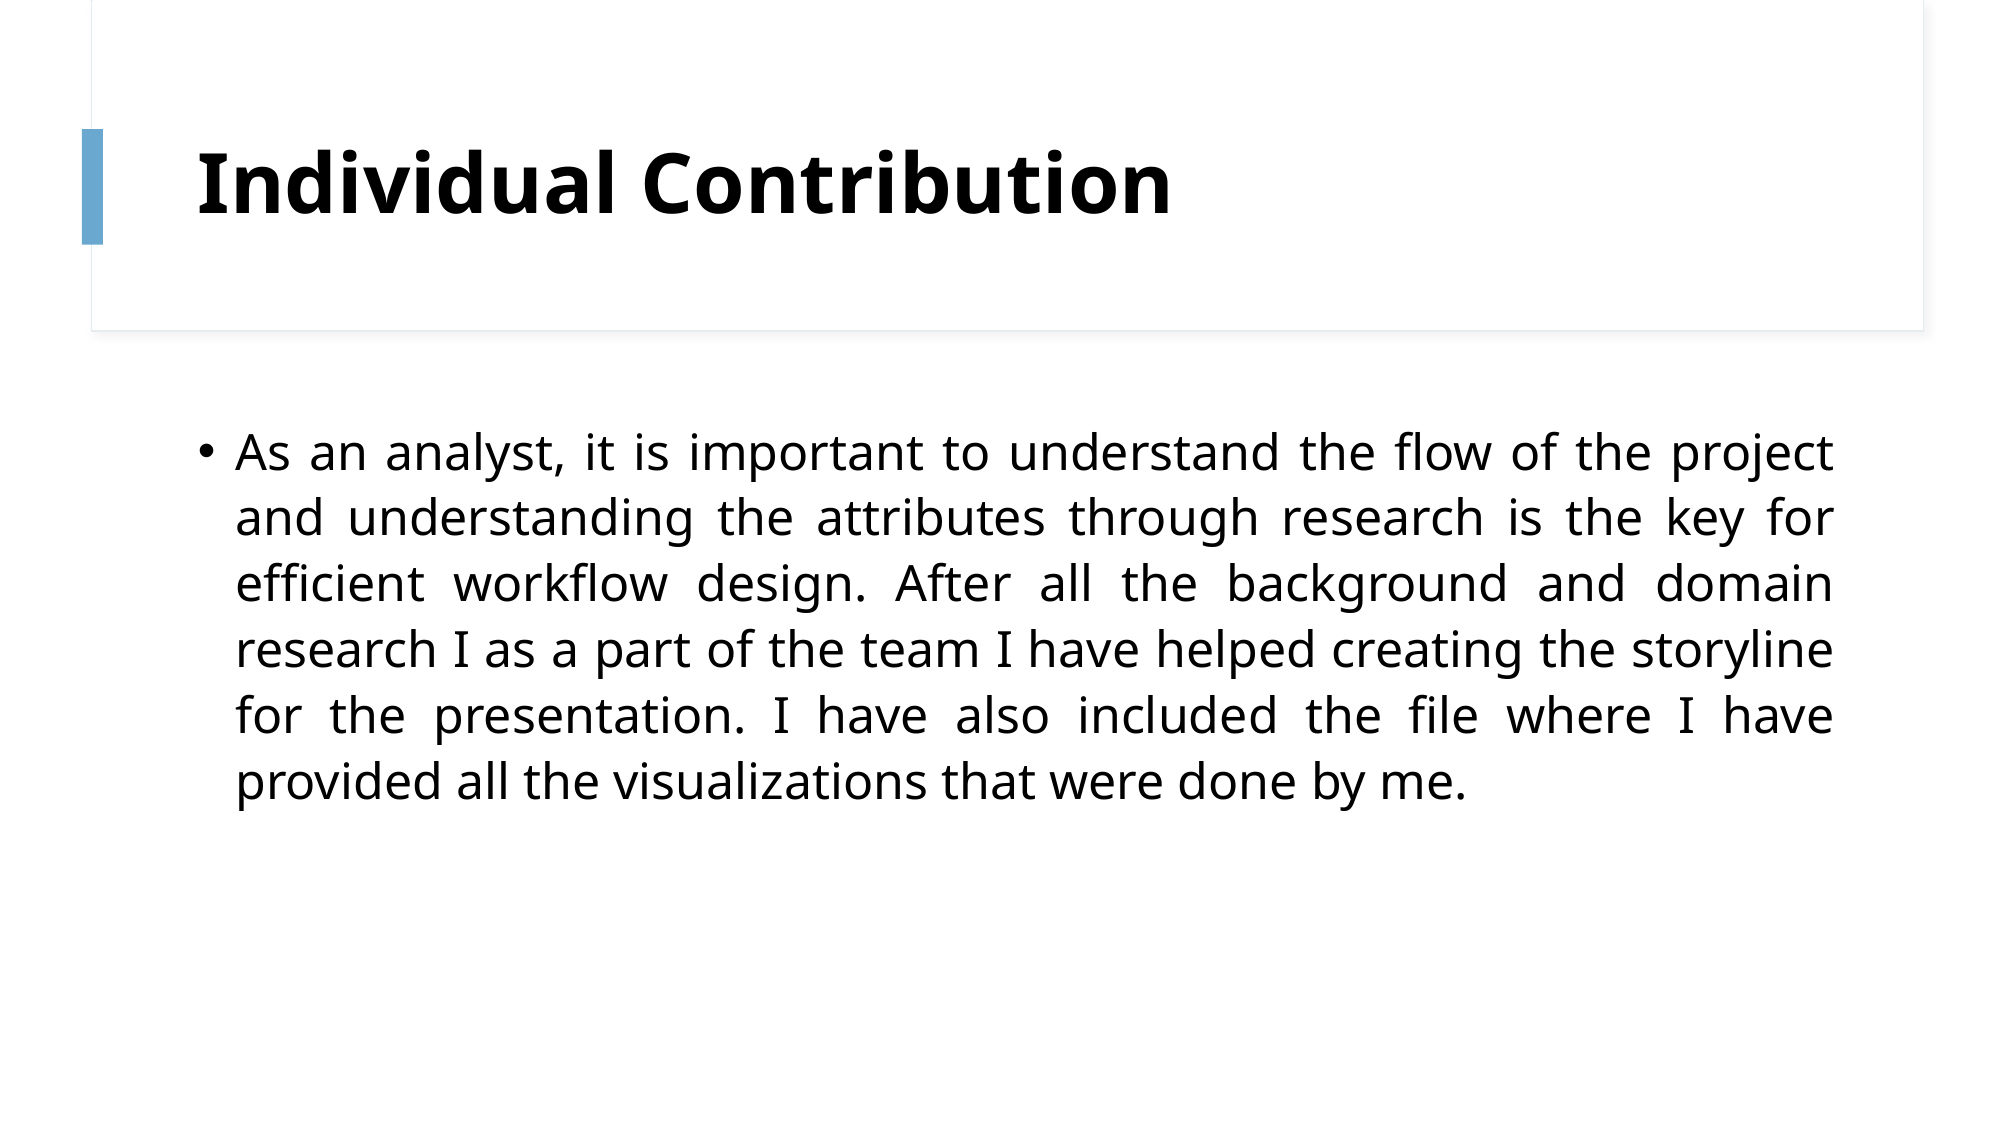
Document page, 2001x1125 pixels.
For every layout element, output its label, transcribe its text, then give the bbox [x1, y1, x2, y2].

list As an analyst, it is important to understand the flow of the project and understanding the attributes through research is the key for efficient workflow design. After all the background and domain research I as a part of the team I have helped creating the storyline for the presentation. I have also included the file where I have provided all the visualizations that were done by me. [183, 406, 1851, 1013]
title Individual Contribution [183, 90, 1851, 284]
